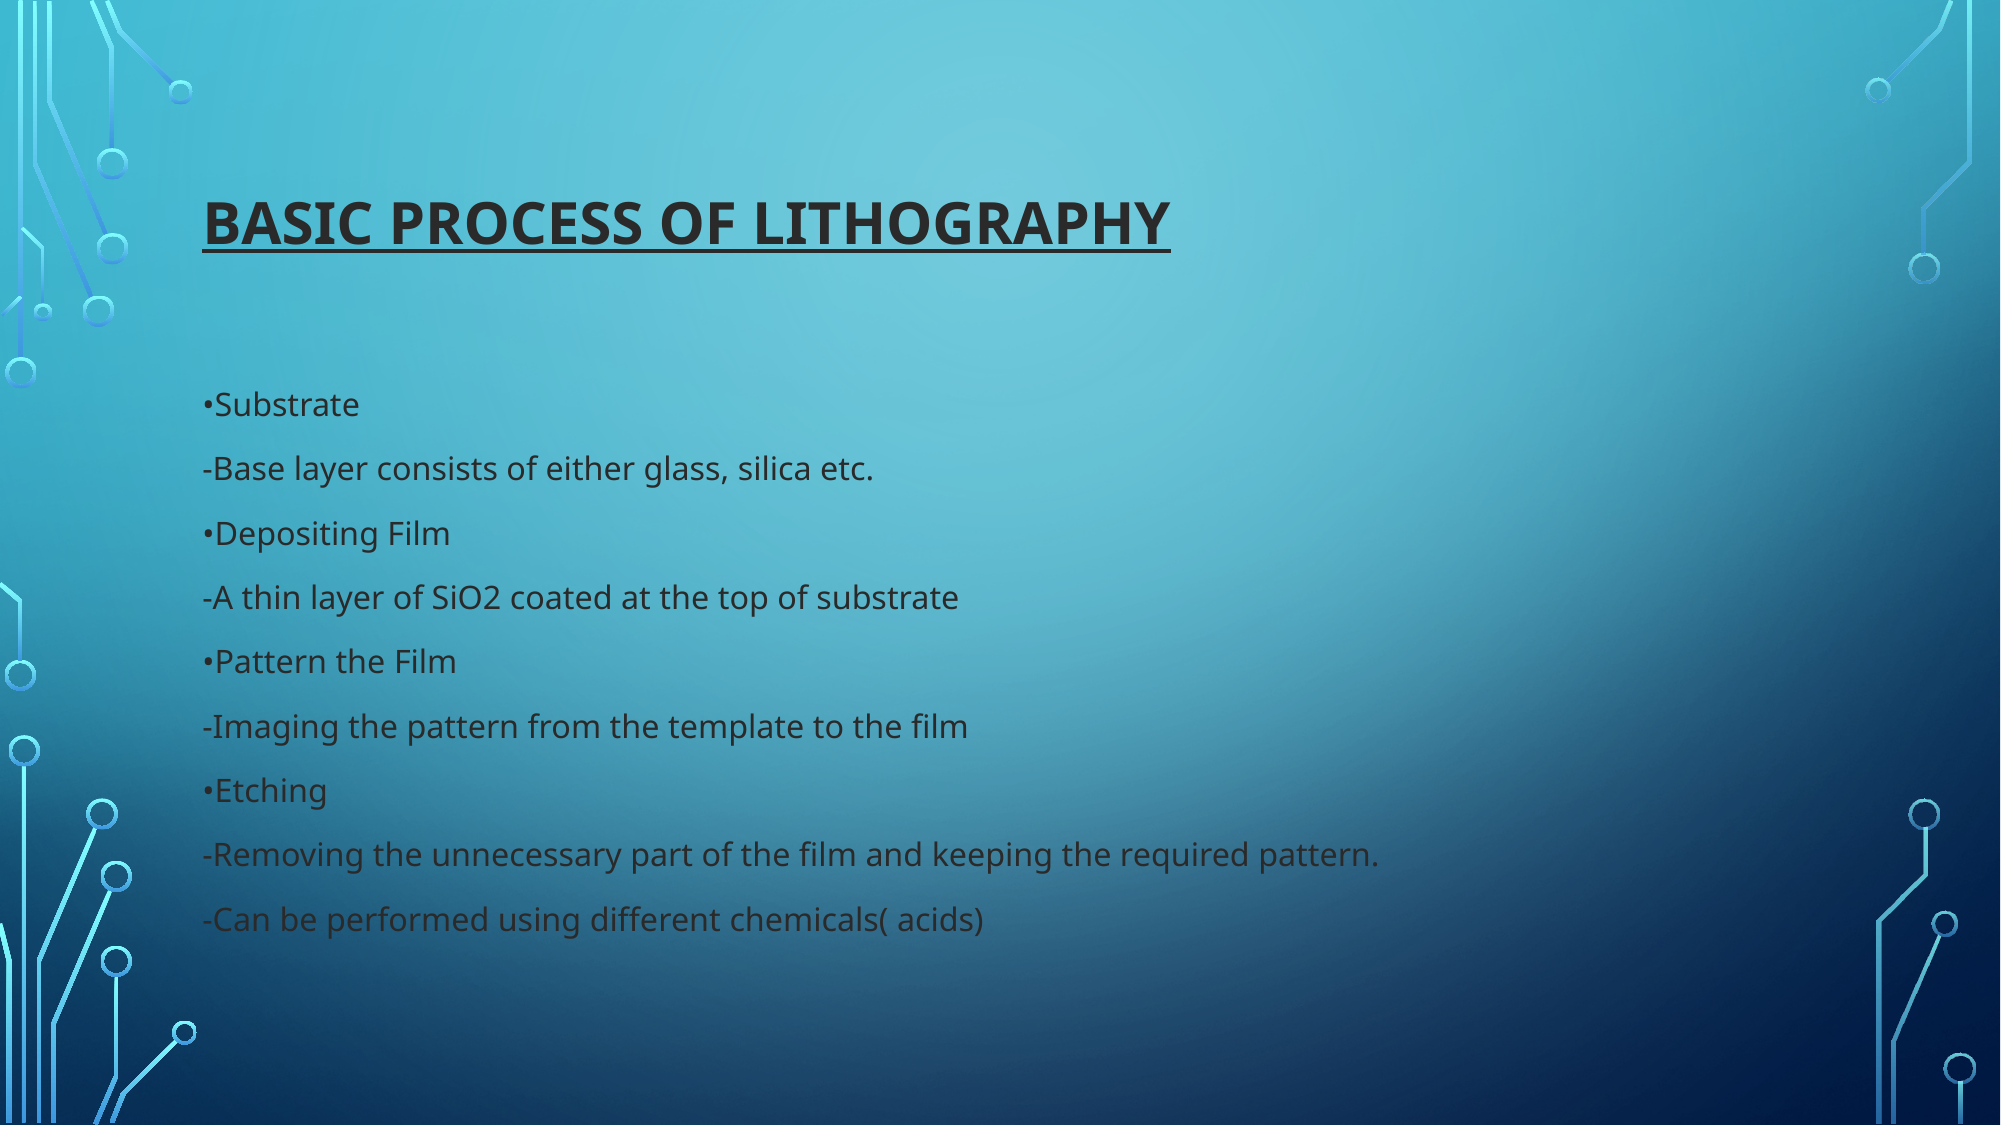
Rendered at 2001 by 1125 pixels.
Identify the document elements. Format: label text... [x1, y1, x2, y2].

list •Substrate -Base layer consists of either glass, silica etc. •Depositing Film -A thin layer of SiO2 coated at the top of substrate •Pattern the Film -Imaging the pattern from the template to the film •Etching -Removing the unnecessary part of the film and keeping the required pattern. -Can be performed using different chemicals( acids) [187, 369, 1813, 950]
title Basic Process of Lithography [187, 101, 1813, 344]
